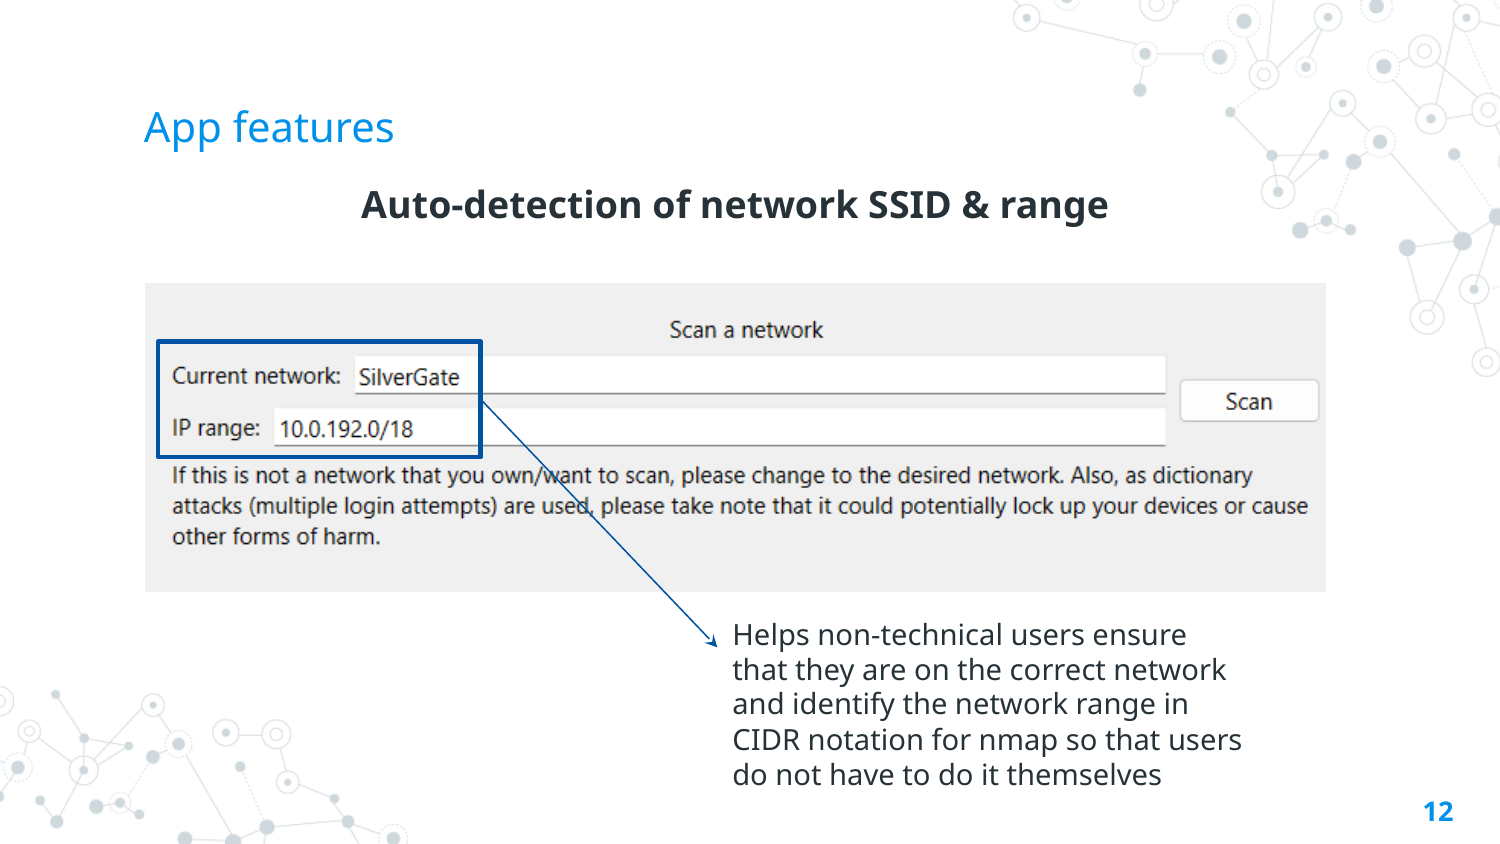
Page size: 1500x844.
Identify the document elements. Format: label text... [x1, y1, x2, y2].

title App features [128, 50, 1372, 166]
picture [0, 0, 1500, 844]
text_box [480, 399, 718, 648]
picture [145, 283, 1326, 592]
list Auto-detection of network SSID & range [128, 165, 1343, 808]
slide_number ‹#› [1378, 779, 1469, 844]
list Helps non-technical users ensure that they are on the correct network and identify the network range in CIDR notation for nmap so that users do not have to do it themselves [717, 601, 1260, 844]
